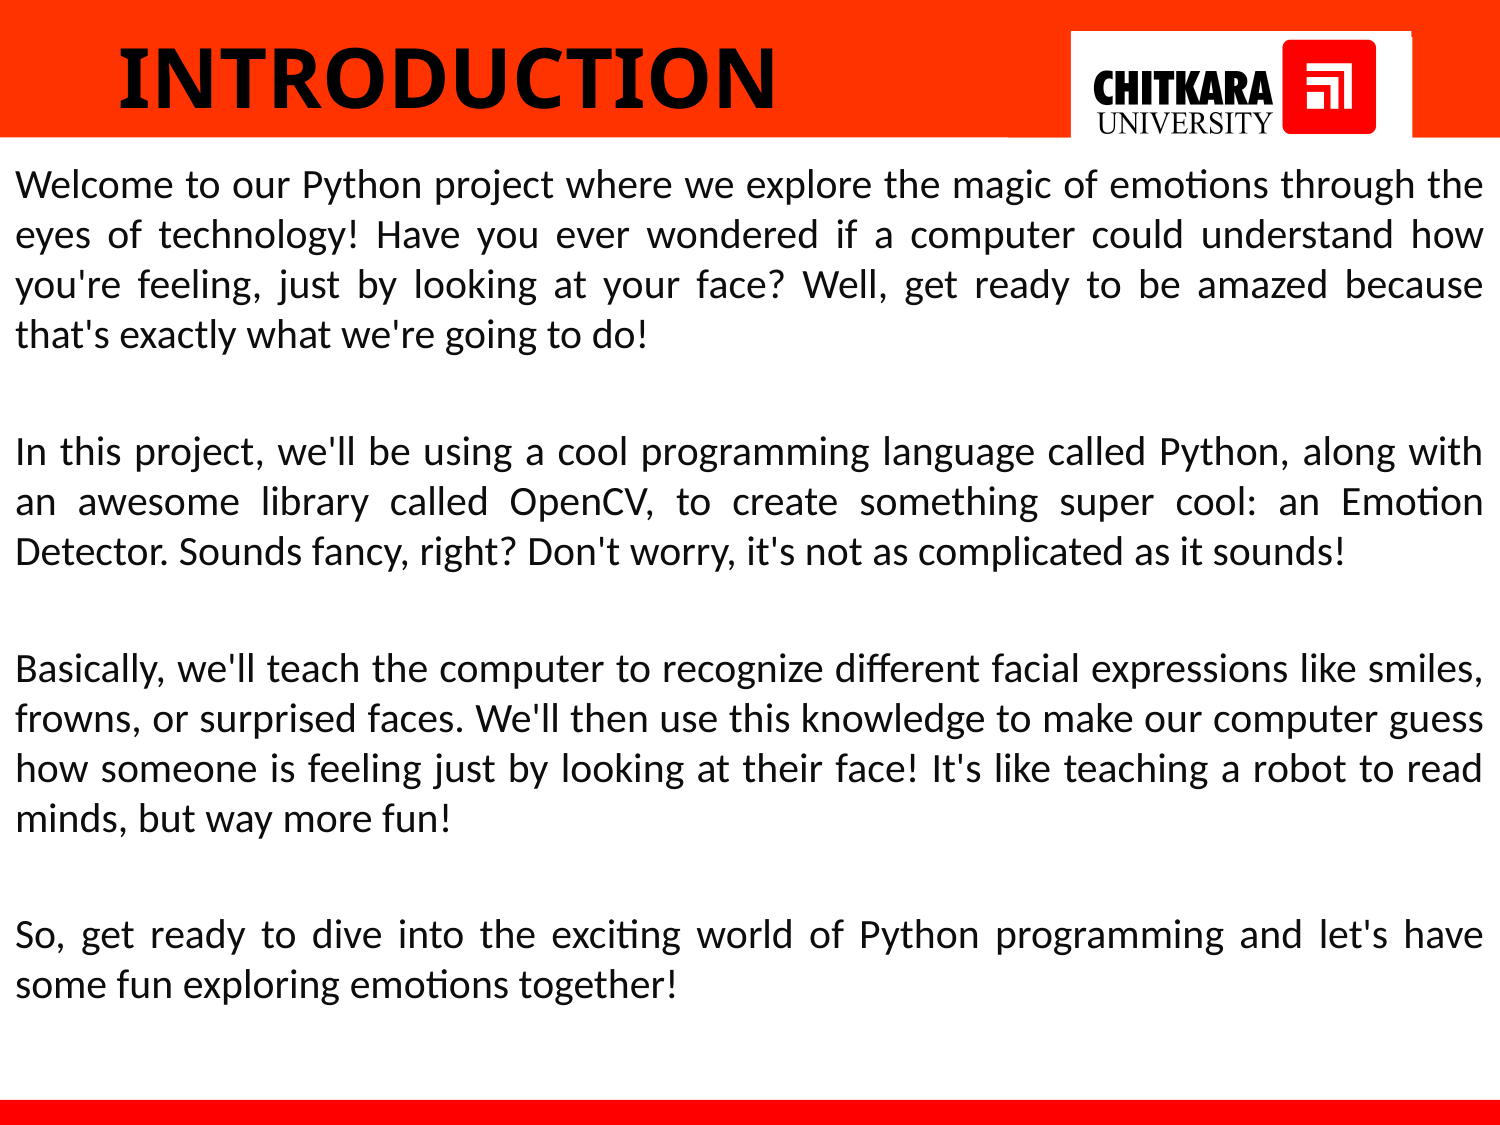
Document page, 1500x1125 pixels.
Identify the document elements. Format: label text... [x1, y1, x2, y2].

title INTRODUCTION [0, 0, 901, 149]
subtitle Welcome to our Python project where we explore the magic of emotions through the eyes of technology! Have you ever wondered if a computer could understand how you're feeling, just by looking at your face? Well, get ready to be amazed because that's exactly what we're going to do! In this project, we'll be using a cool programming language called Python, along with an awesome library called OpenCV, to create something super cool: an Emotion Detector. Sounds fancy, right? Don't worry, it's not as complicated as it sounds! Basically, we'll teach the computer to recognize different facial expressions like smiles, frowns, or surprised faces. We'll then use this knowledge to make our computer guess how someone is feeling just by looking at their face! It's like teaching a robot to read minds, but way more fun! So, get ready to dive into the exciting world of Python programming and let's have some fun exploring emotions together! [0, 149, 1500, 1063]
picture [1074, 37, 1391, 138]
